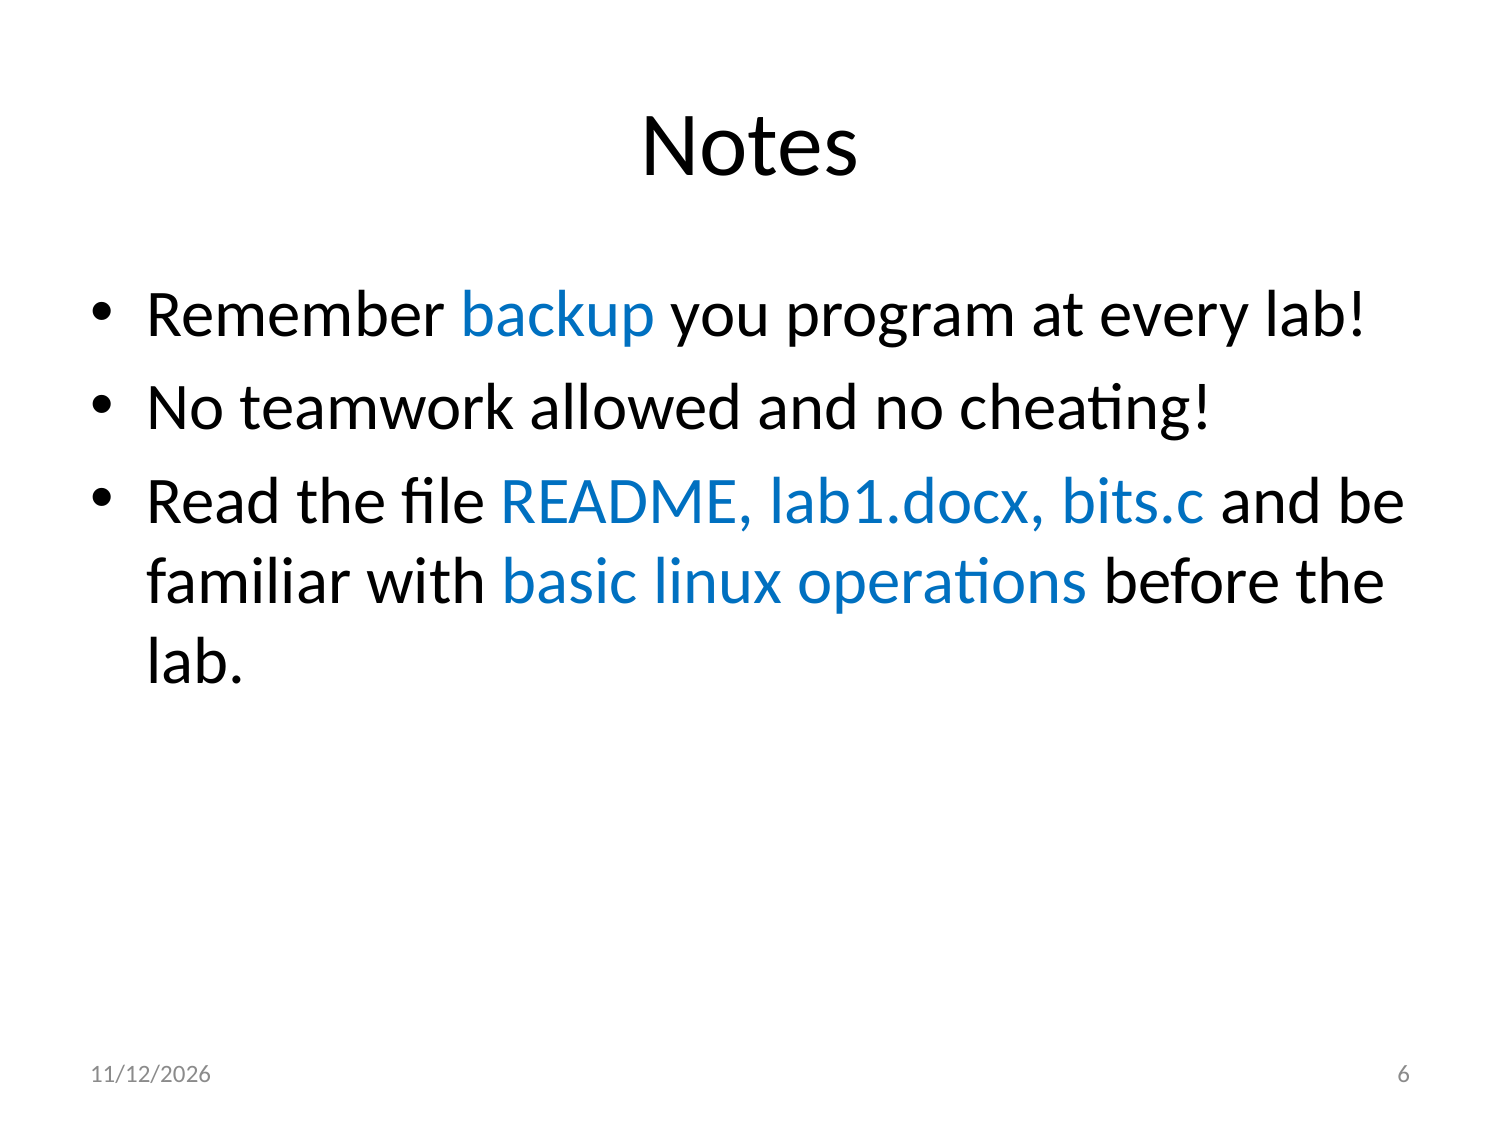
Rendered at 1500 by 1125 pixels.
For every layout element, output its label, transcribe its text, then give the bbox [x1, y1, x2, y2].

title Notes [75, 45, 1425, 233]
slide_number 6 [1074, 1042, 1425, 1103]
list Remember backup you program at every lab! No teamwork allowed and no cheating! Read the file README, lab1.docx, bits.c and be familiar with basic linux operations before the lab. [75, 262, 1425, 1005]
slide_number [75, 1042, 425, 1103]
